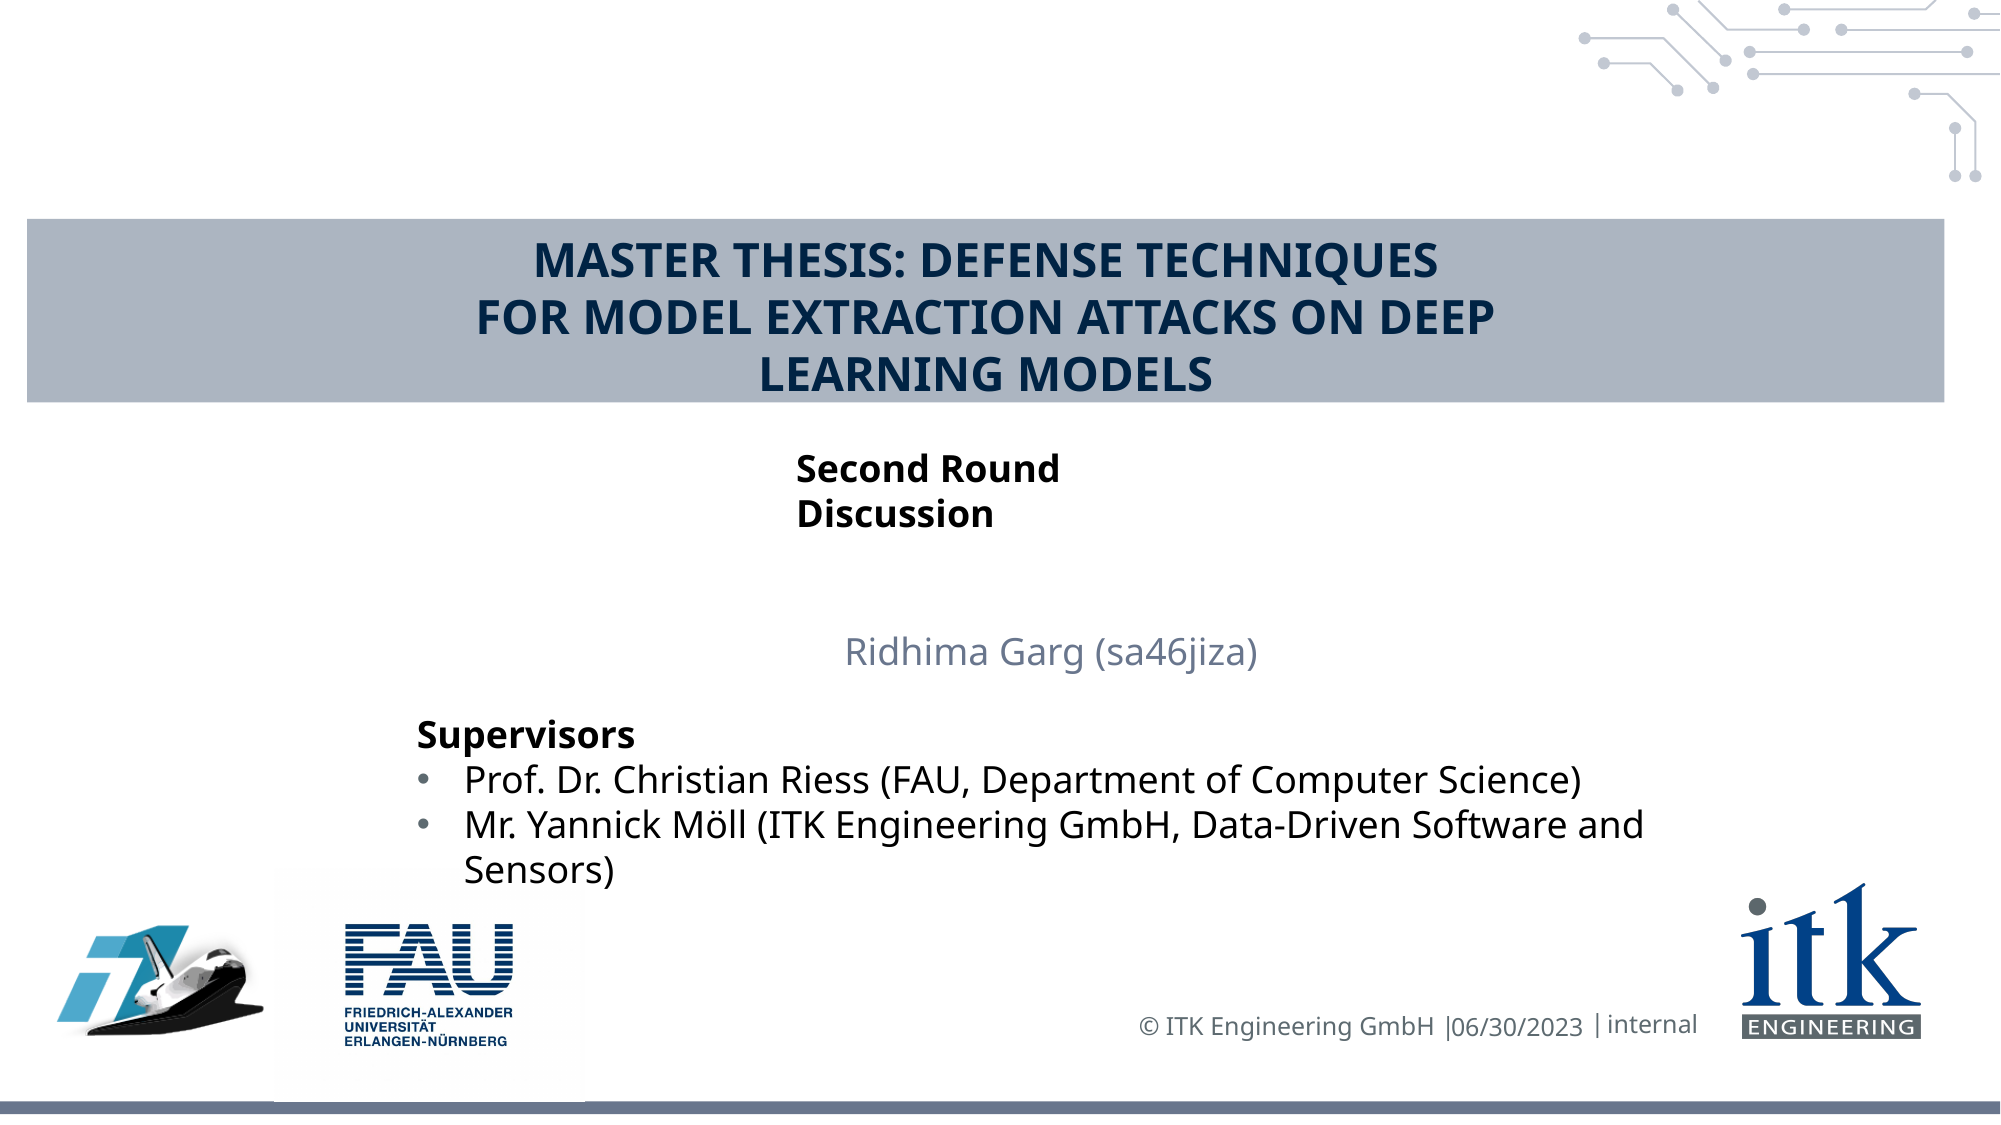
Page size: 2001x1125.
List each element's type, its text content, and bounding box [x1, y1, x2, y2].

picture [1741, 883, 1921, 1039]
picture [54, 922, 265, 1041]
text_box Ridhima Garg (sa46jiza) [844, 627, 1299, 710]
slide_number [1449, 1011, 1585, 1041]
text_box Second Round Discussion [796, 444, 1251, 540]
picture [274, 868, 585, 1102]
footer internal [1607, 1010, 1699, 1038]
text_box Supervisors Prof. Dr. Christian Riess (FAU, Department of Computer Science) Mr. Yannick Möll (ITK Engineering GmbH, Data-Driven Software and Sensors) [416, 710, 1679, 858]
list Master Thesis: Defense Techniques for Model Extraction Attacks on Deep Learning Models [27, 218, 1945, 403]
